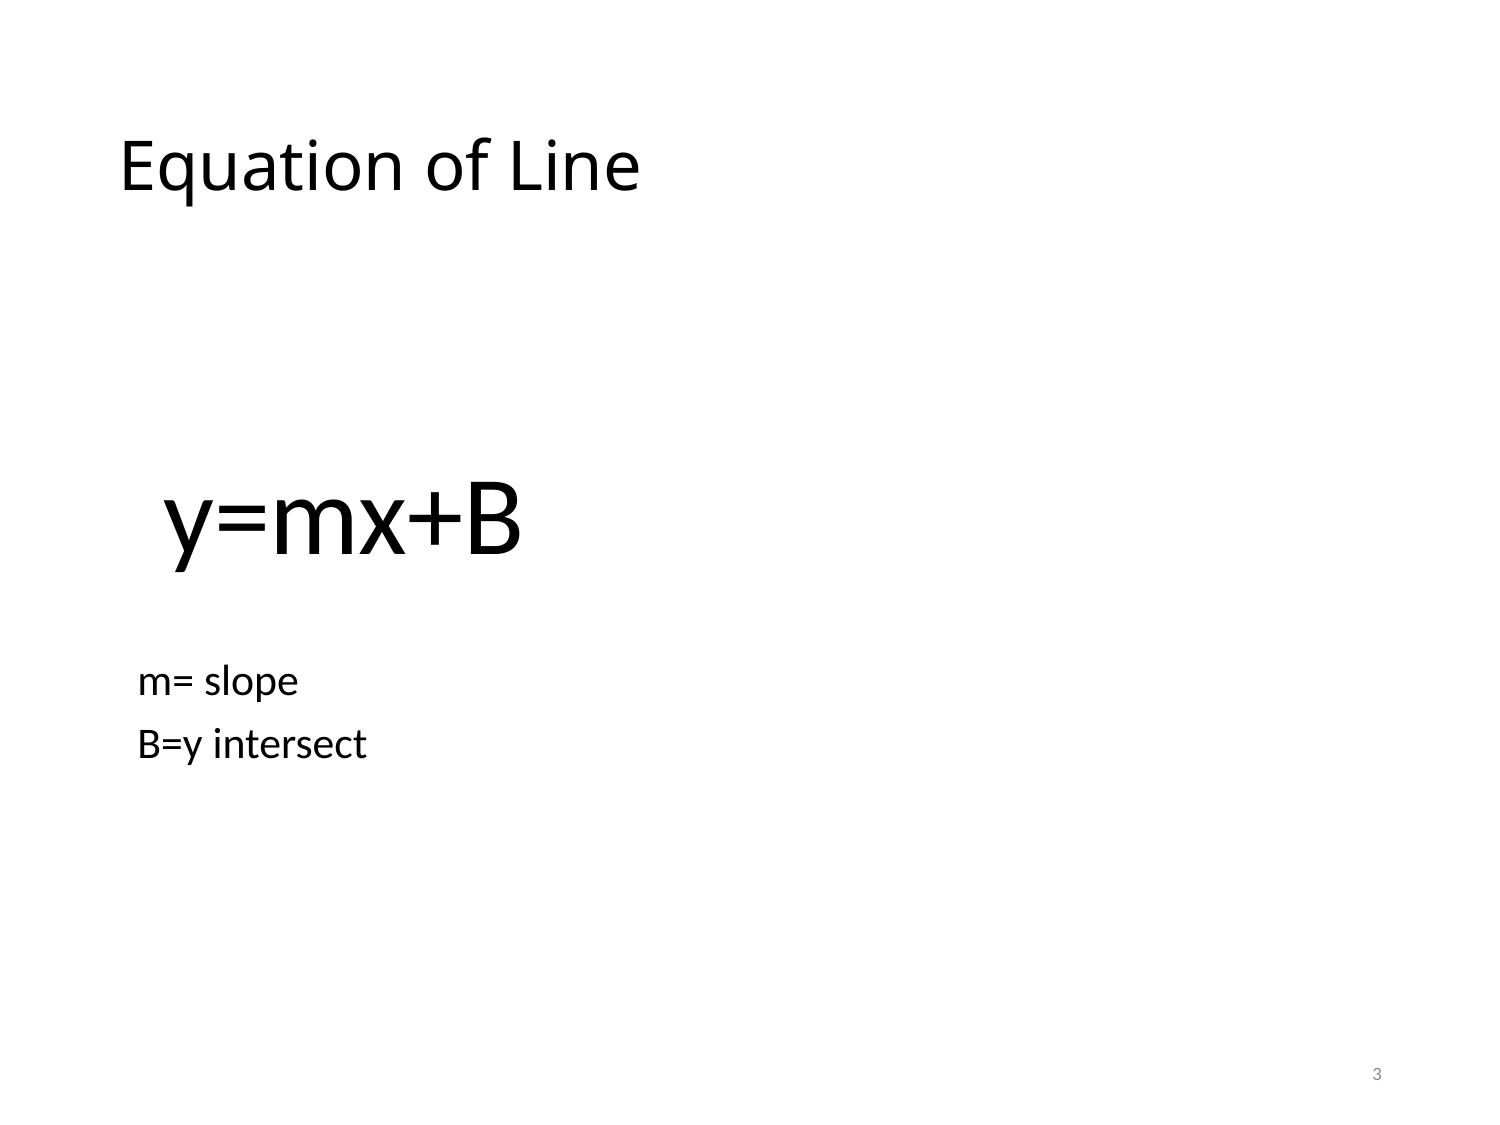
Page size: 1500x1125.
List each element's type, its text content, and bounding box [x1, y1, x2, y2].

slide_number 3 [1059, 1042, 1397, 1103]
title Equation of Line [103, 59, 1397, 278]
list y=mx+B m= slope B=y intersect [103, 299, 1397, 1014]
